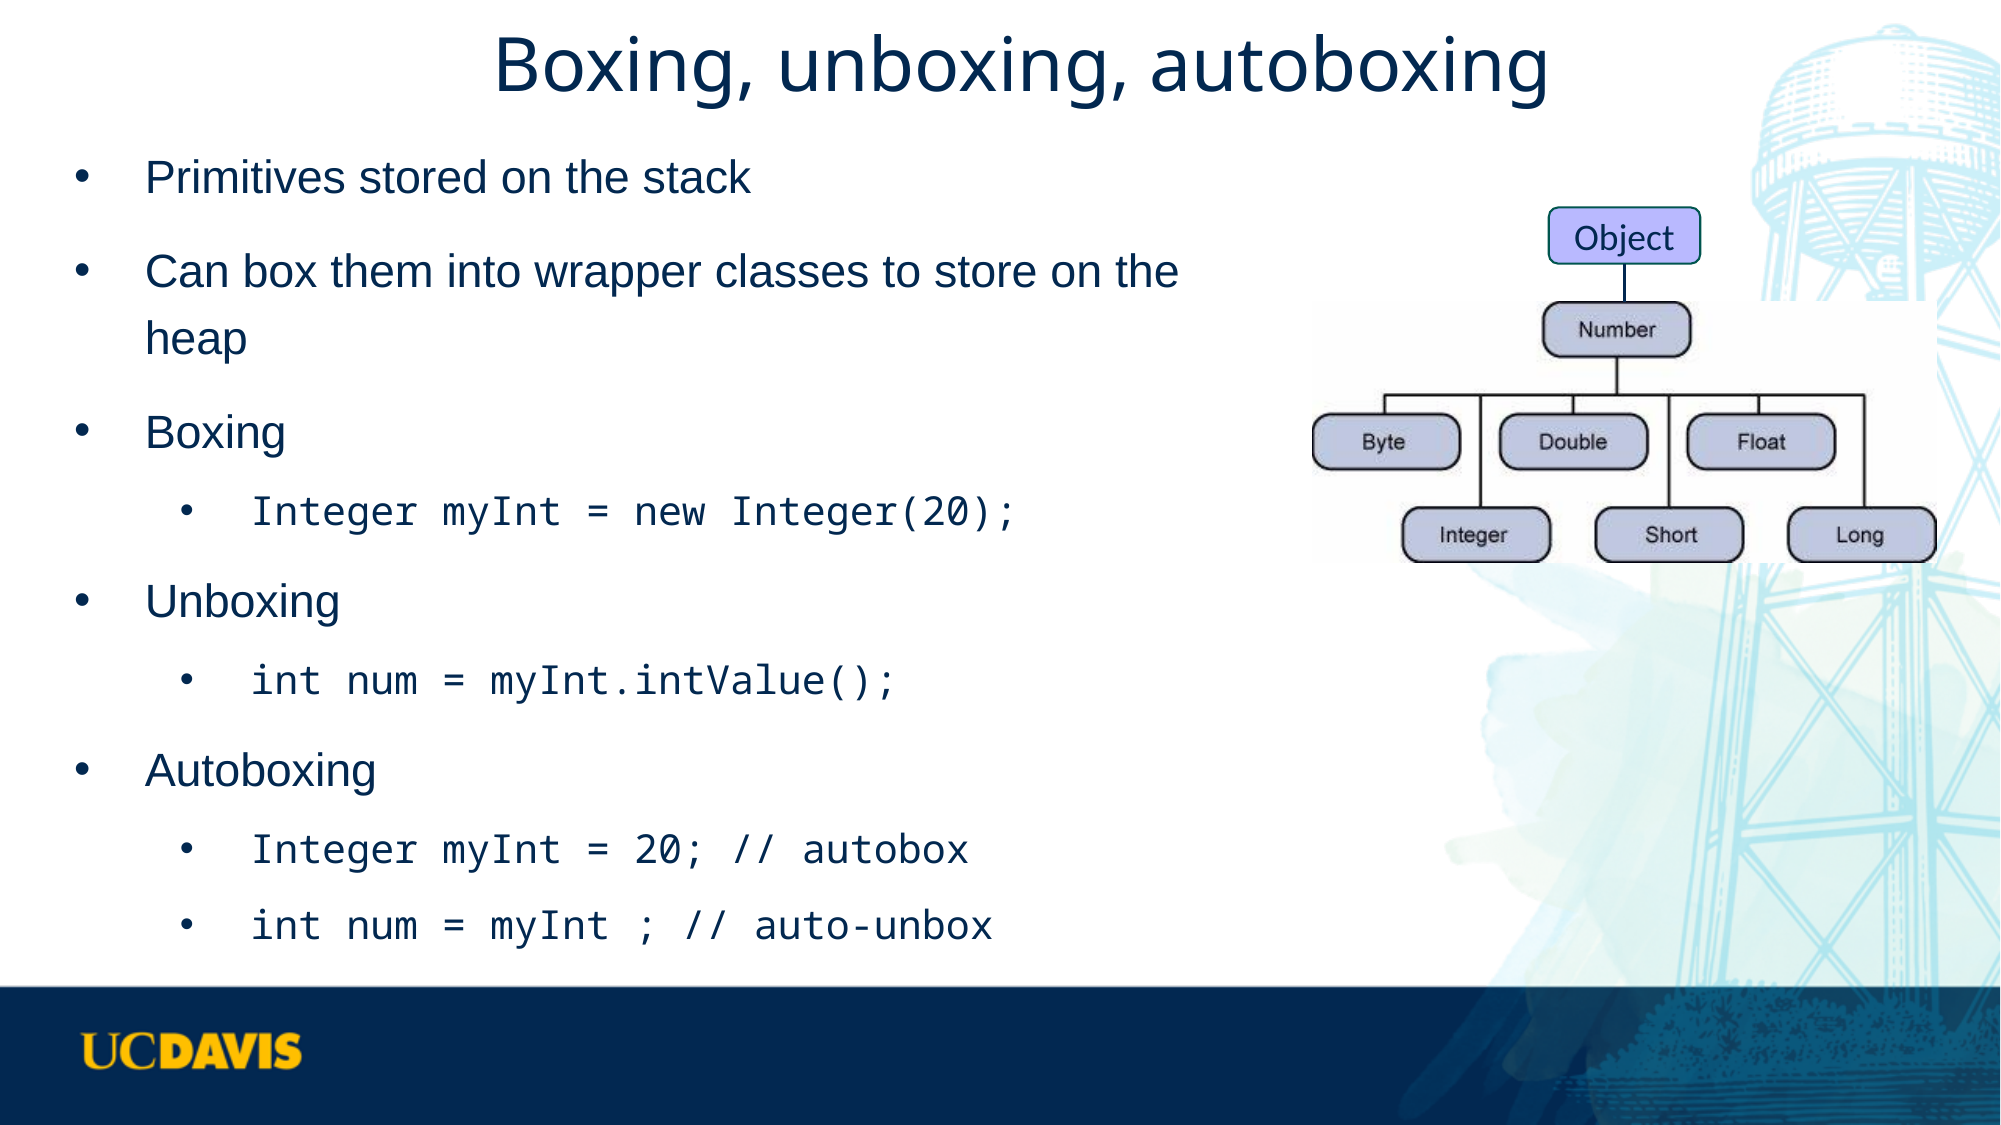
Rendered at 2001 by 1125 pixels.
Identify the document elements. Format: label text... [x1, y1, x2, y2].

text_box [1548, 207, 1701, 302]
picture [0, 0, 2001, 1125]
title Boxing, unboxing, autoboxing [0, 0, 2000, 115]
list Primitives stored on the stack Can box them into wrapper classes to store on the heap Boxing Integer myInt = new Integer(20); Unboxing int num = myInt.intValue(); Autoboxing Integer myInt = 20; // autobox int num = myInt ; // auto-unbox [59, 128, 1225, 957]
